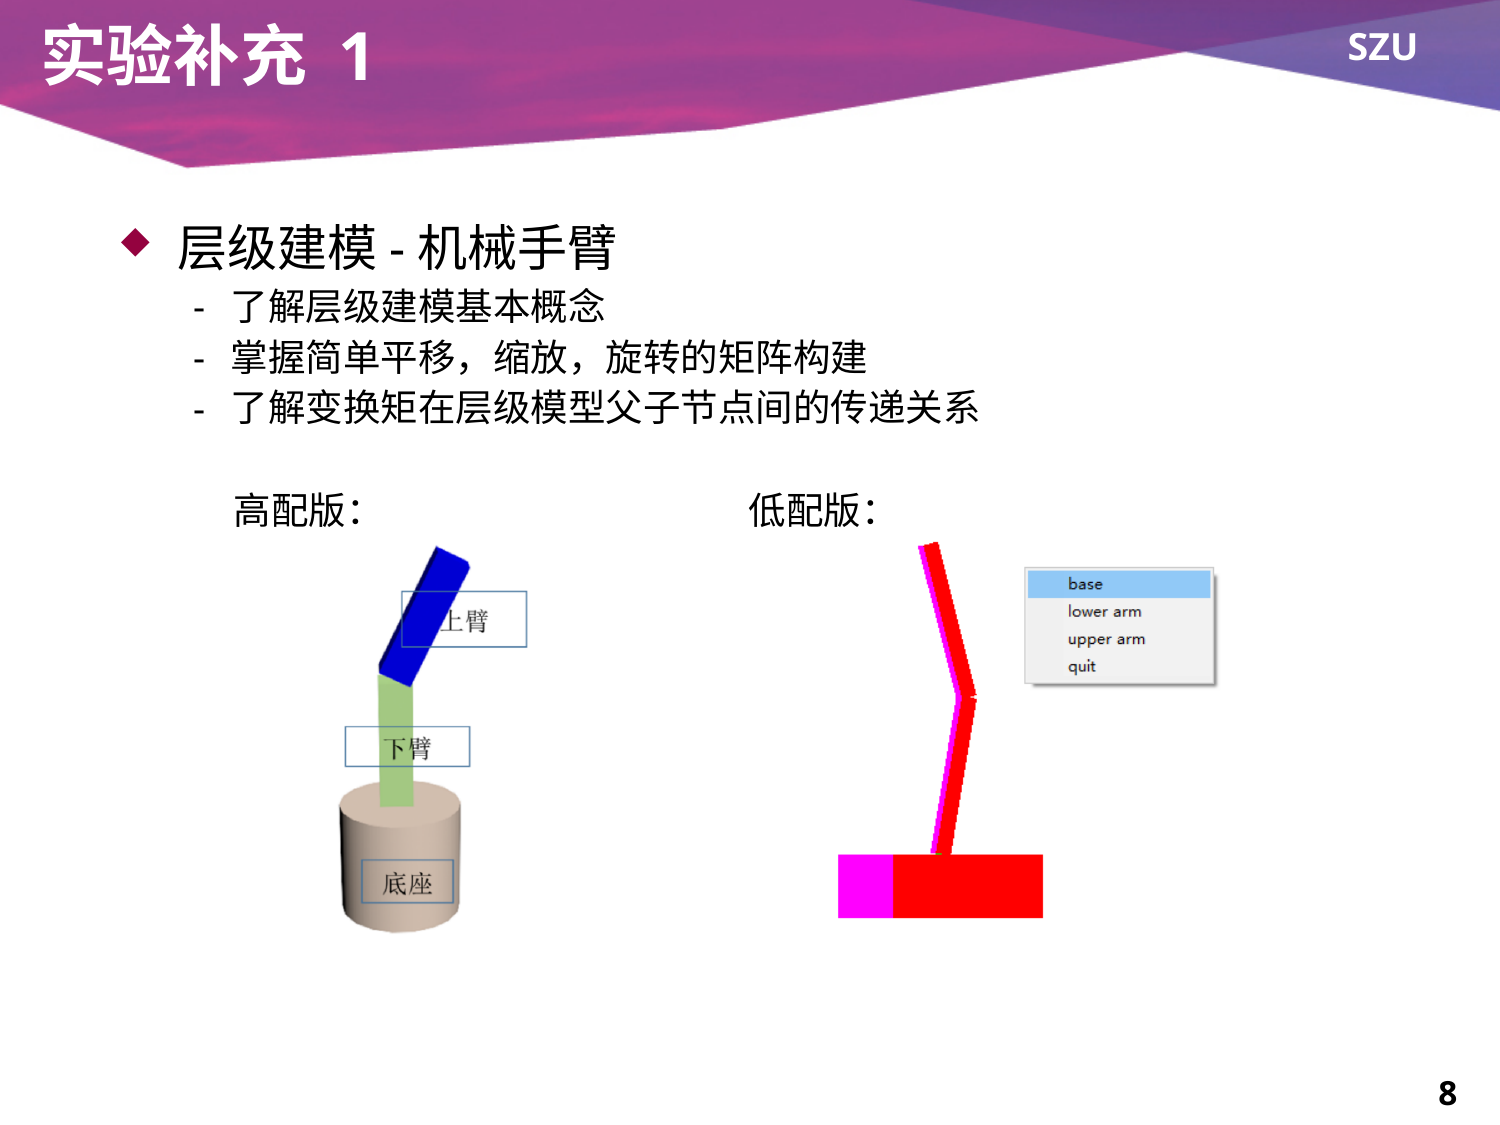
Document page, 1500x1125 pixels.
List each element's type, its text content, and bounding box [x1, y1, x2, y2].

slide_number 8 [1384, 1065, 1500, 1125]
list 层级建模-机械手臂 了解层级建模基本概念 掌握简单平移，缩放，旋转的矩阵构建 了解变换矩在层级模型父子节点间的传递关系 [103, 216, 1397, 930]
text_box 高配版： [218, 479, 399, 540]
picture [0, 0, 1500, 1125]
text_box 低配版： [734, 479, 914, 540]
title 实验补充 1 [25, 15, 1320, 104]
